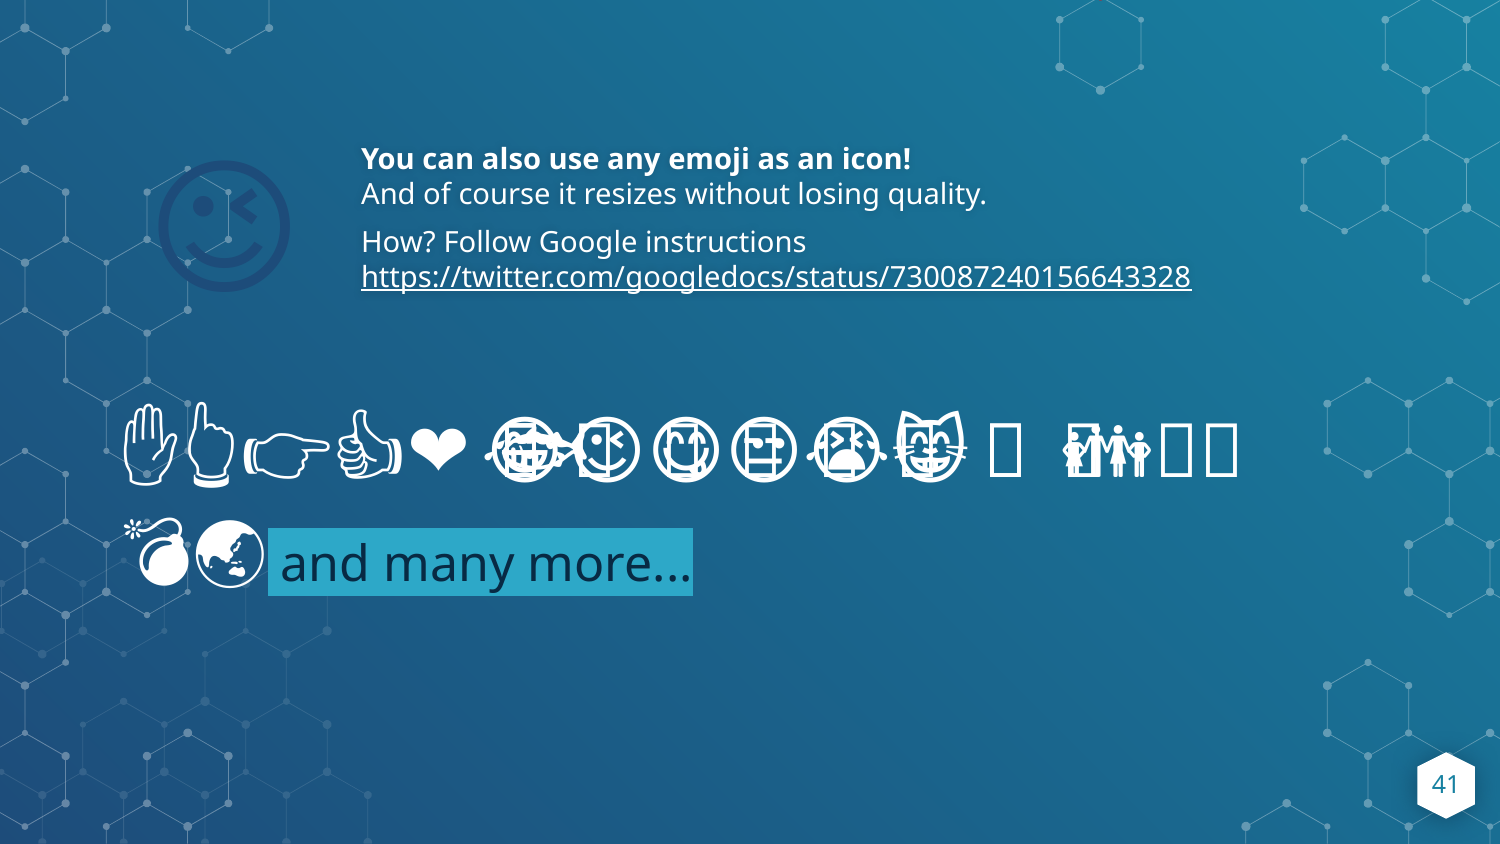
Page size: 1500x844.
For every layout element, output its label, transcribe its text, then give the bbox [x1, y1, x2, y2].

slide_number 41 [1417, 752, 1475, 819]
text_box ✋👆👉👍👤👦👧👨👩👪💃🏃💑❤😂😉😋😒😭👶😸🐟🍒🍔💣📌📖🔨🎃🎈🎨🏈🏰🌏🔌🔑 and many more... [120, 389, 1322, 812]
list You can also use any emoji as an icon! And of course it resizes without losing quality. How? Follow Google instructions https://twitter.com/googledocs/status/730087240156643328 [361, 140, 1323, 330]
text_box 😉 [106, 115, 343, 328]
